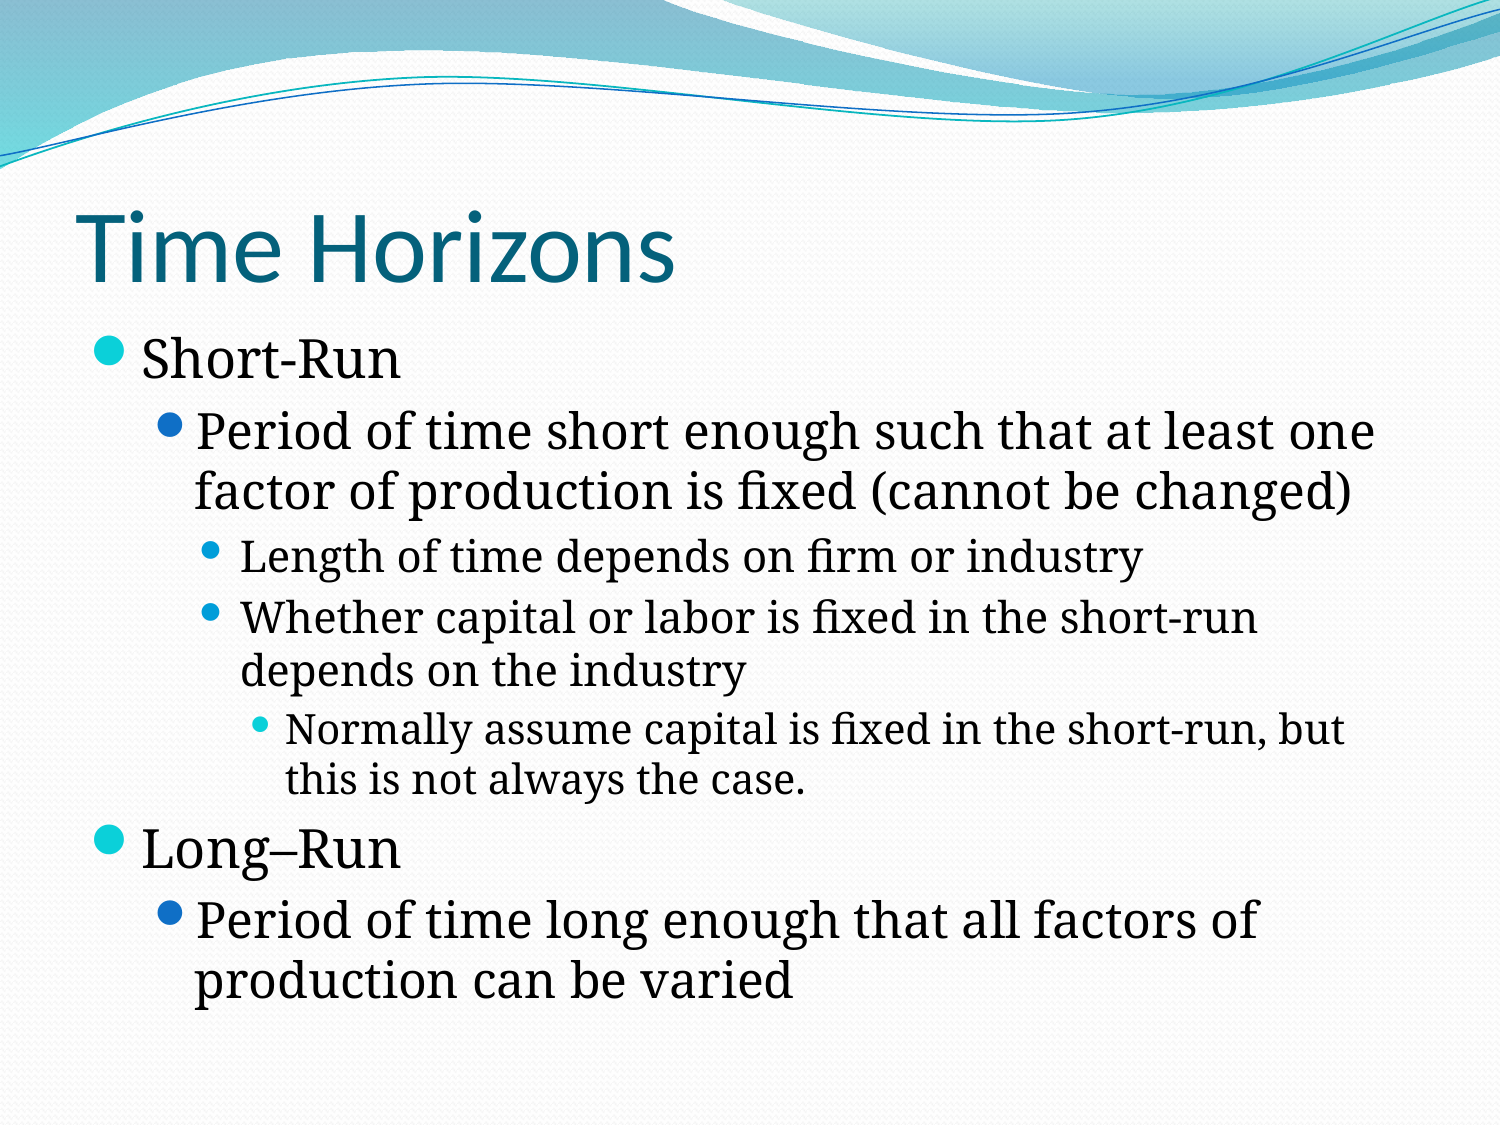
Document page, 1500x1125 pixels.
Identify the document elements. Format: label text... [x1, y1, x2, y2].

list Short-Run Period of time short enough such that at least one factor of production is fixed (cannot be changed) Length of time depends on firm or industry Whether capital or labor is fixed in the short-run depends on the industry Normally assume capital is fixed in the short-run, but this is not always the case. Long–Run Period of time long enough that all factors of production can be varied [75, 317, 1425, 1038]
title Time Horizons [75, 115, 1425, 303]
